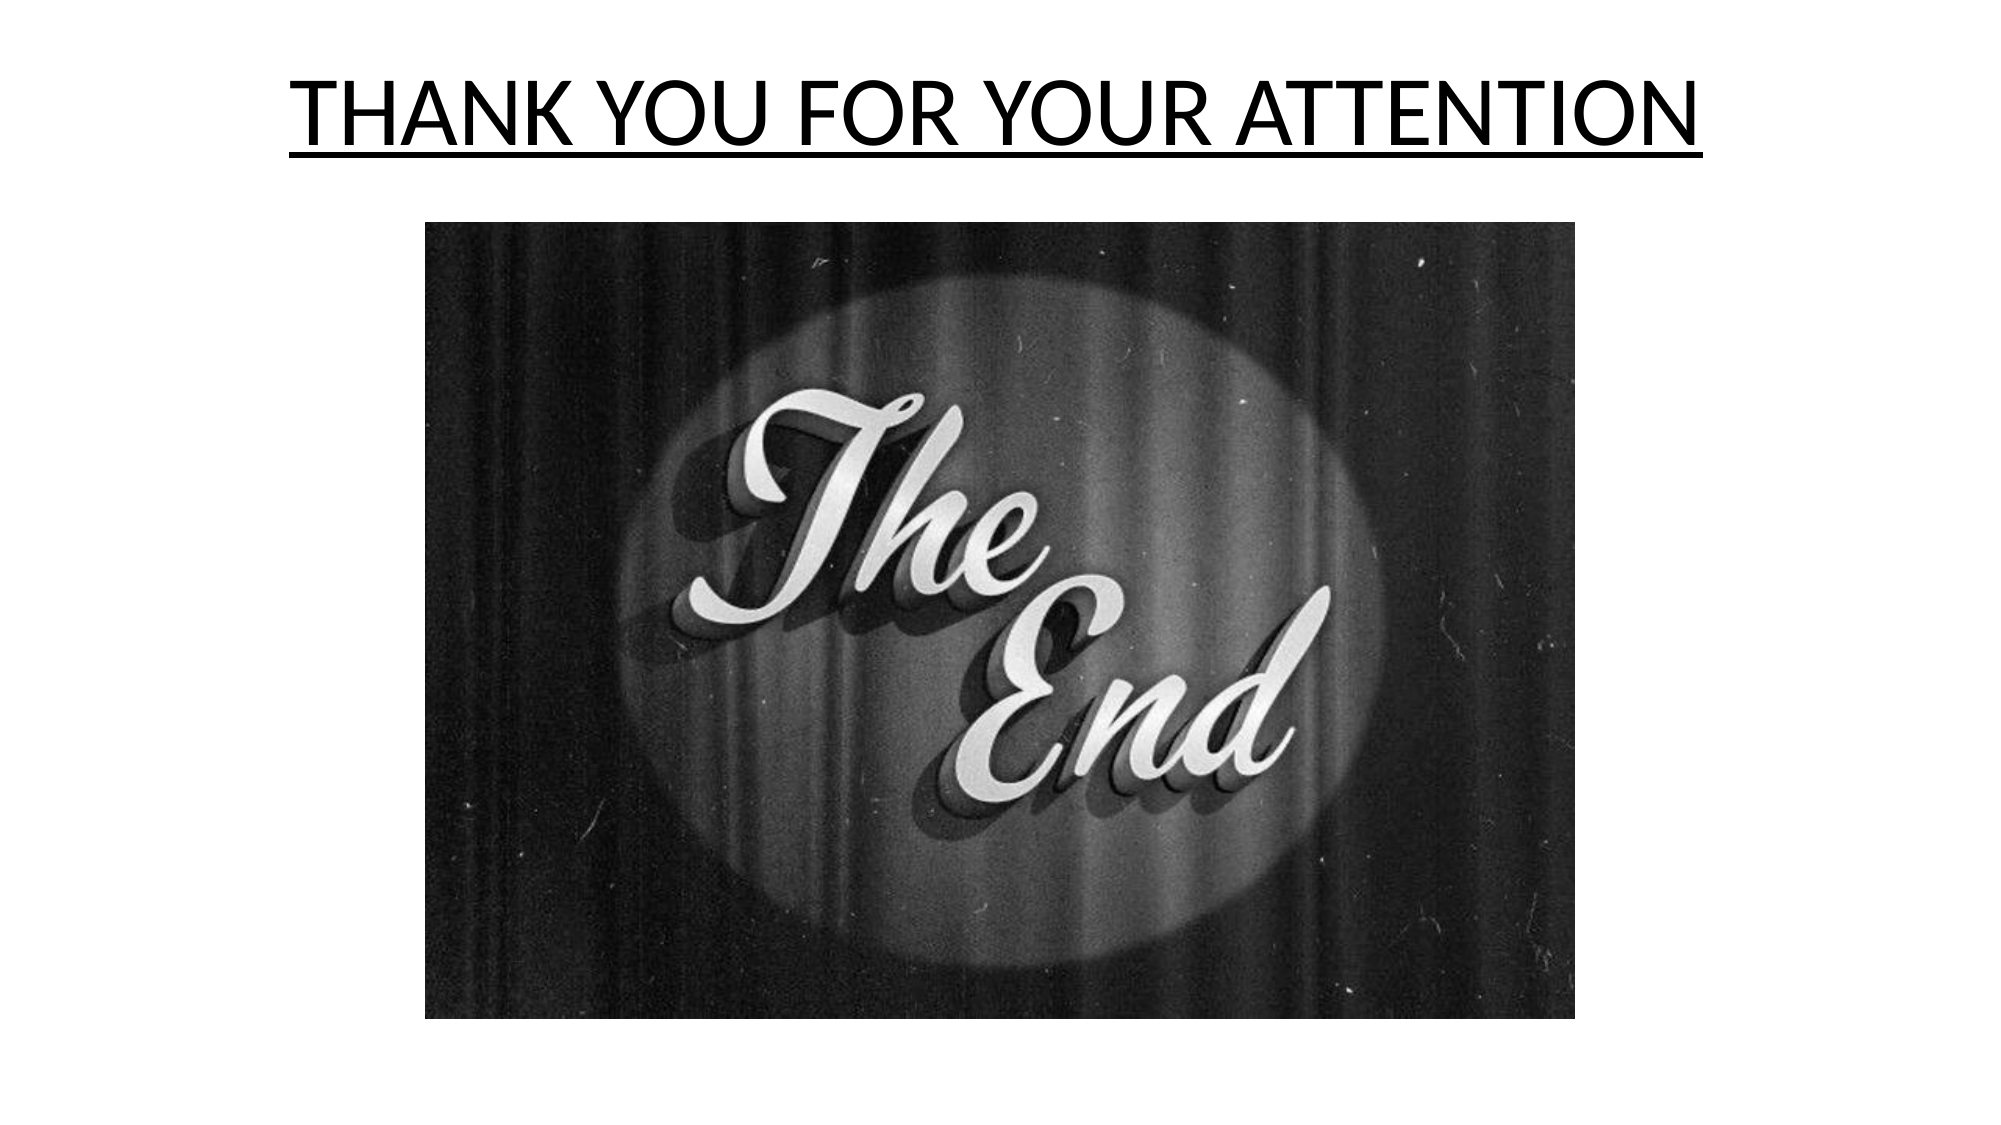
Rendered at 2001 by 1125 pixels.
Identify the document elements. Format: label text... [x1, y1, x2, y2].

picture [424, 222, 1575, 1020]
text_box THANK YOU FOR YOUR ATTENTION [274, 37, 1964, 173]
